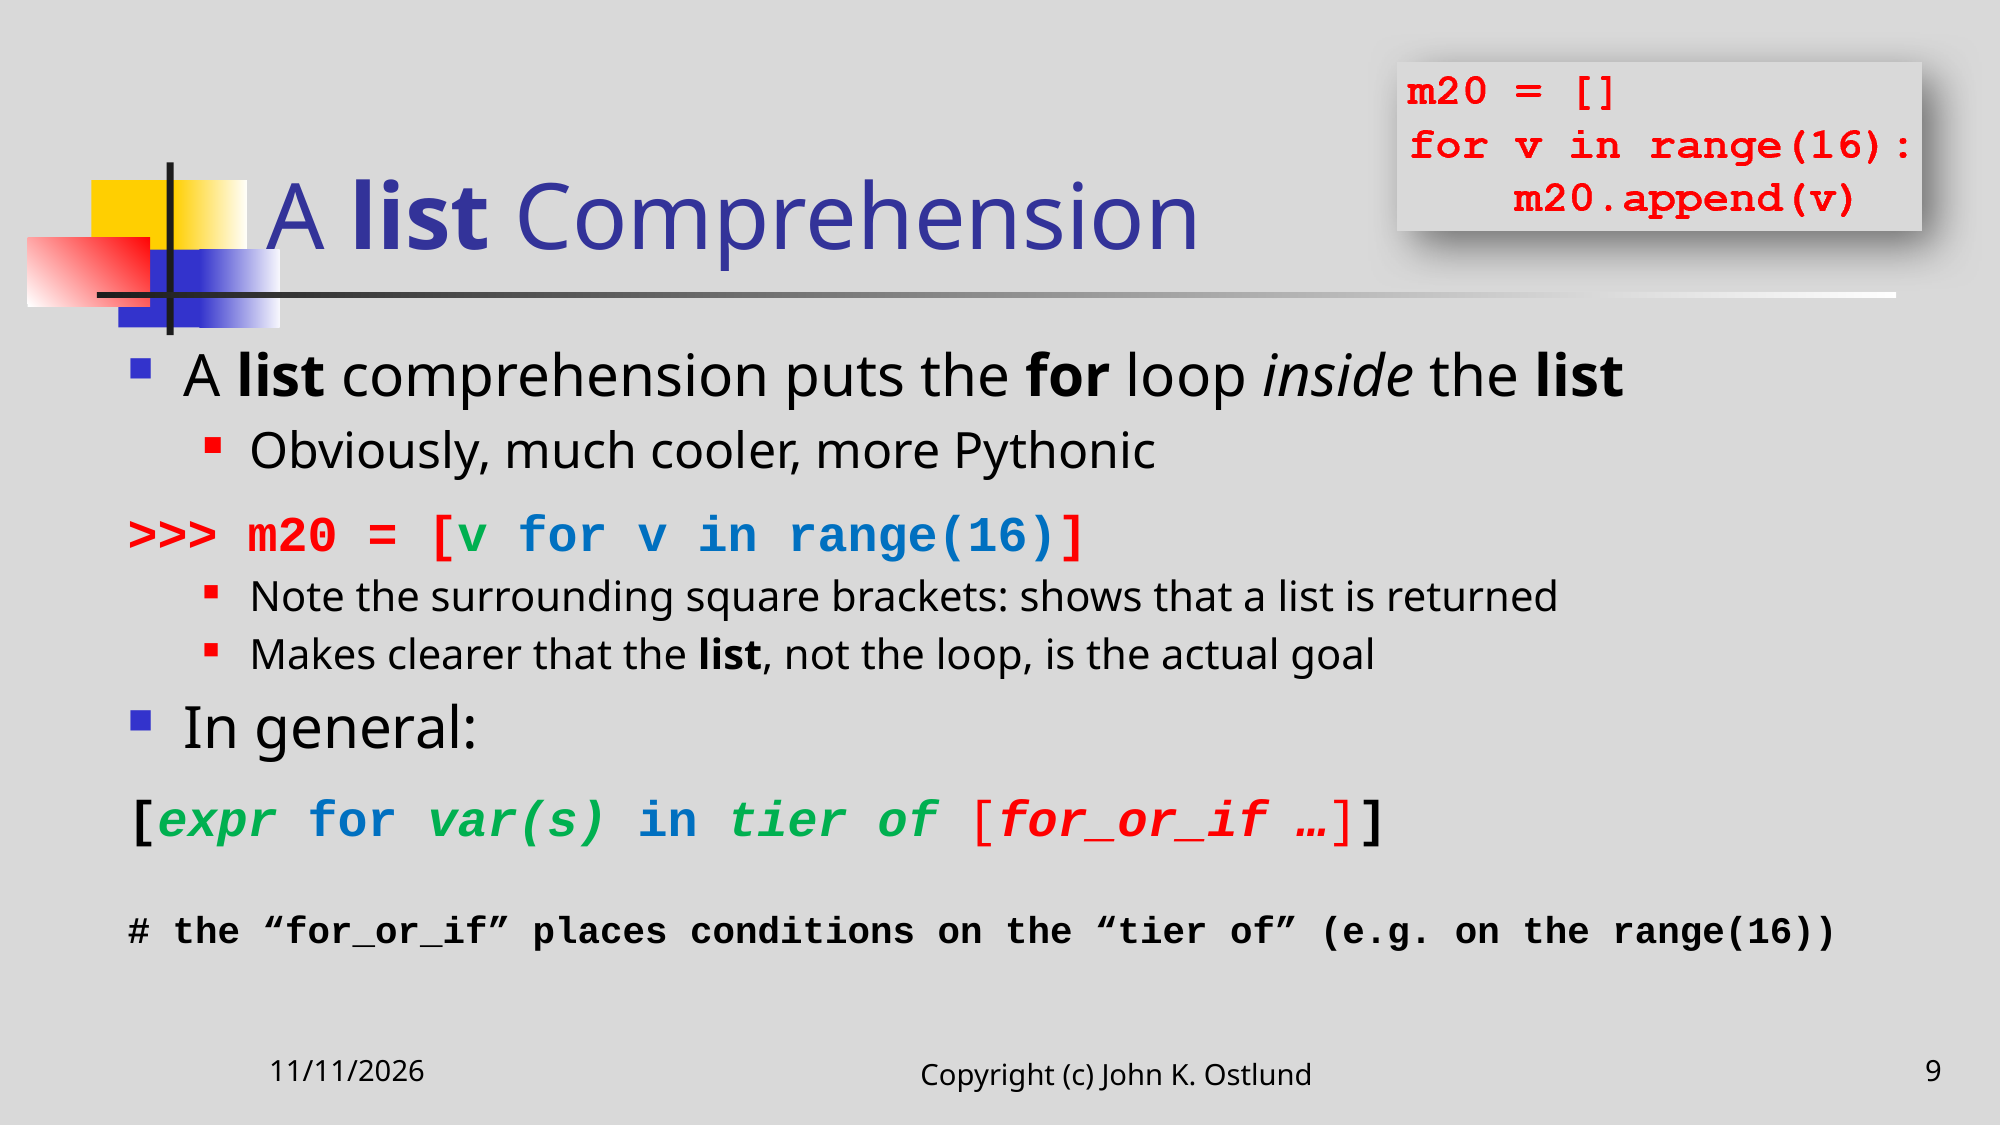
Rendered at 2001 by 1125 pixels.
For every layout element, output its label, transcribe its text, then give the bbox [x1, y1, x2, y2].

list A list comprehension puts the for loop inside the list Obviously, much cooler, more Pythonic >>> m20 = [v for v in range(16)] Note the surrounding square brackets: shows that a list is returned Makes clearer that the list, not the loop, is the actual goal In general: [expr for var(s) in tier of [for_or_if …]] # the “for_or_if” places conditions on the “tier of” (e.g. on the range(16)) [112, 331, 1888, 1006]
slide_number 9 [1540, 1023, 1958, 1100]
picture [1397, 62, 1922, 232]
title A list Comprehension [251, 35, 1957, 275]
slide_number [253, 1023, 672, 1100]
footer Copyright (c) John K. Ostlund [799, 1023, 1434, 1100]
